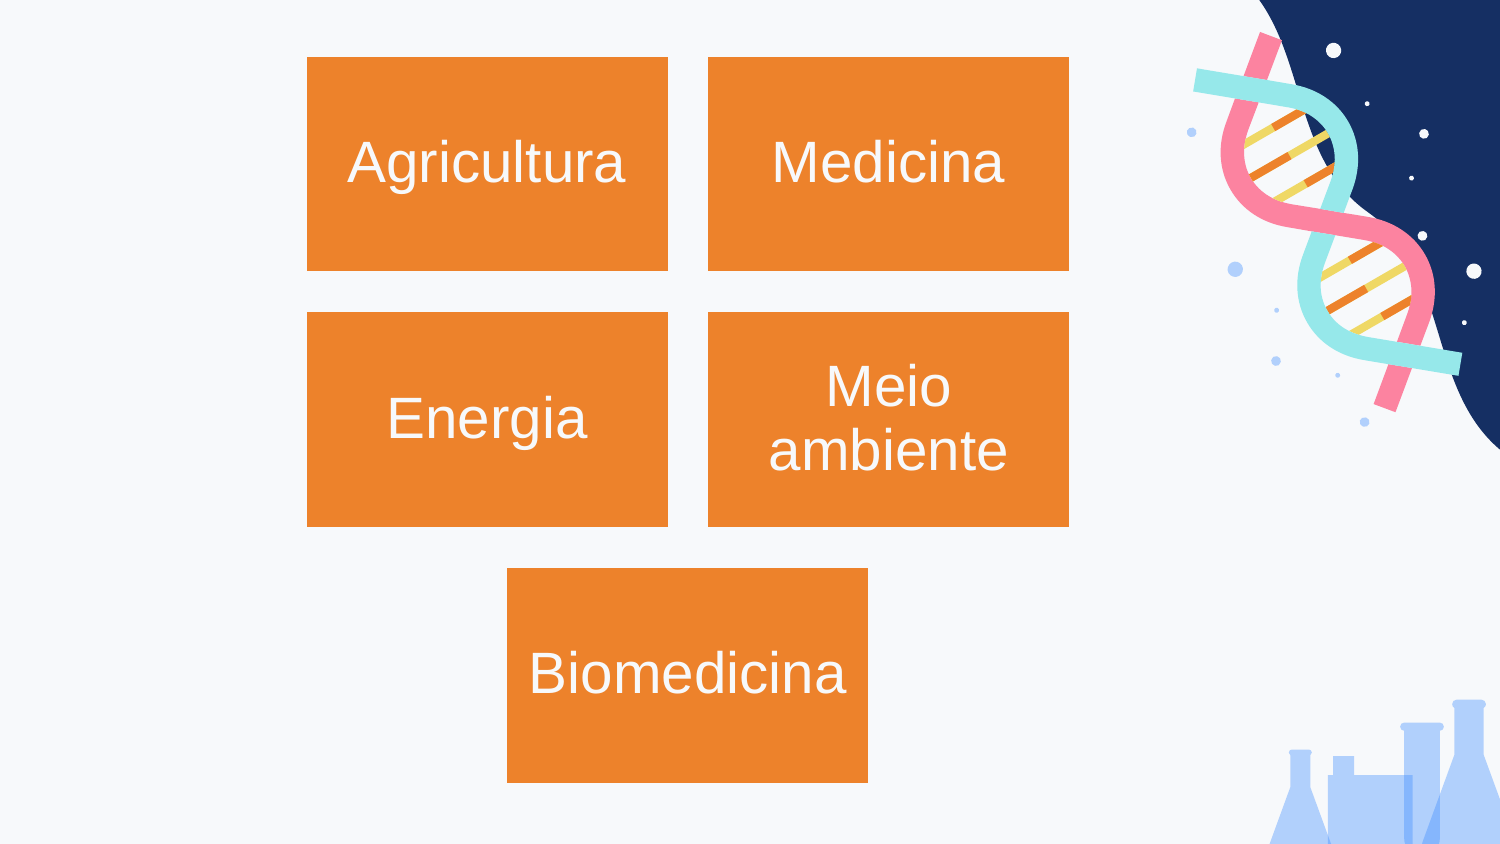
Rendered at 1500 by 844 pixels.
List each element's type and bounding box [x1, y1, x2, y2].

text_box [160, 53, 1216, 786]
text_box [1195, 23, 1467, 444]
